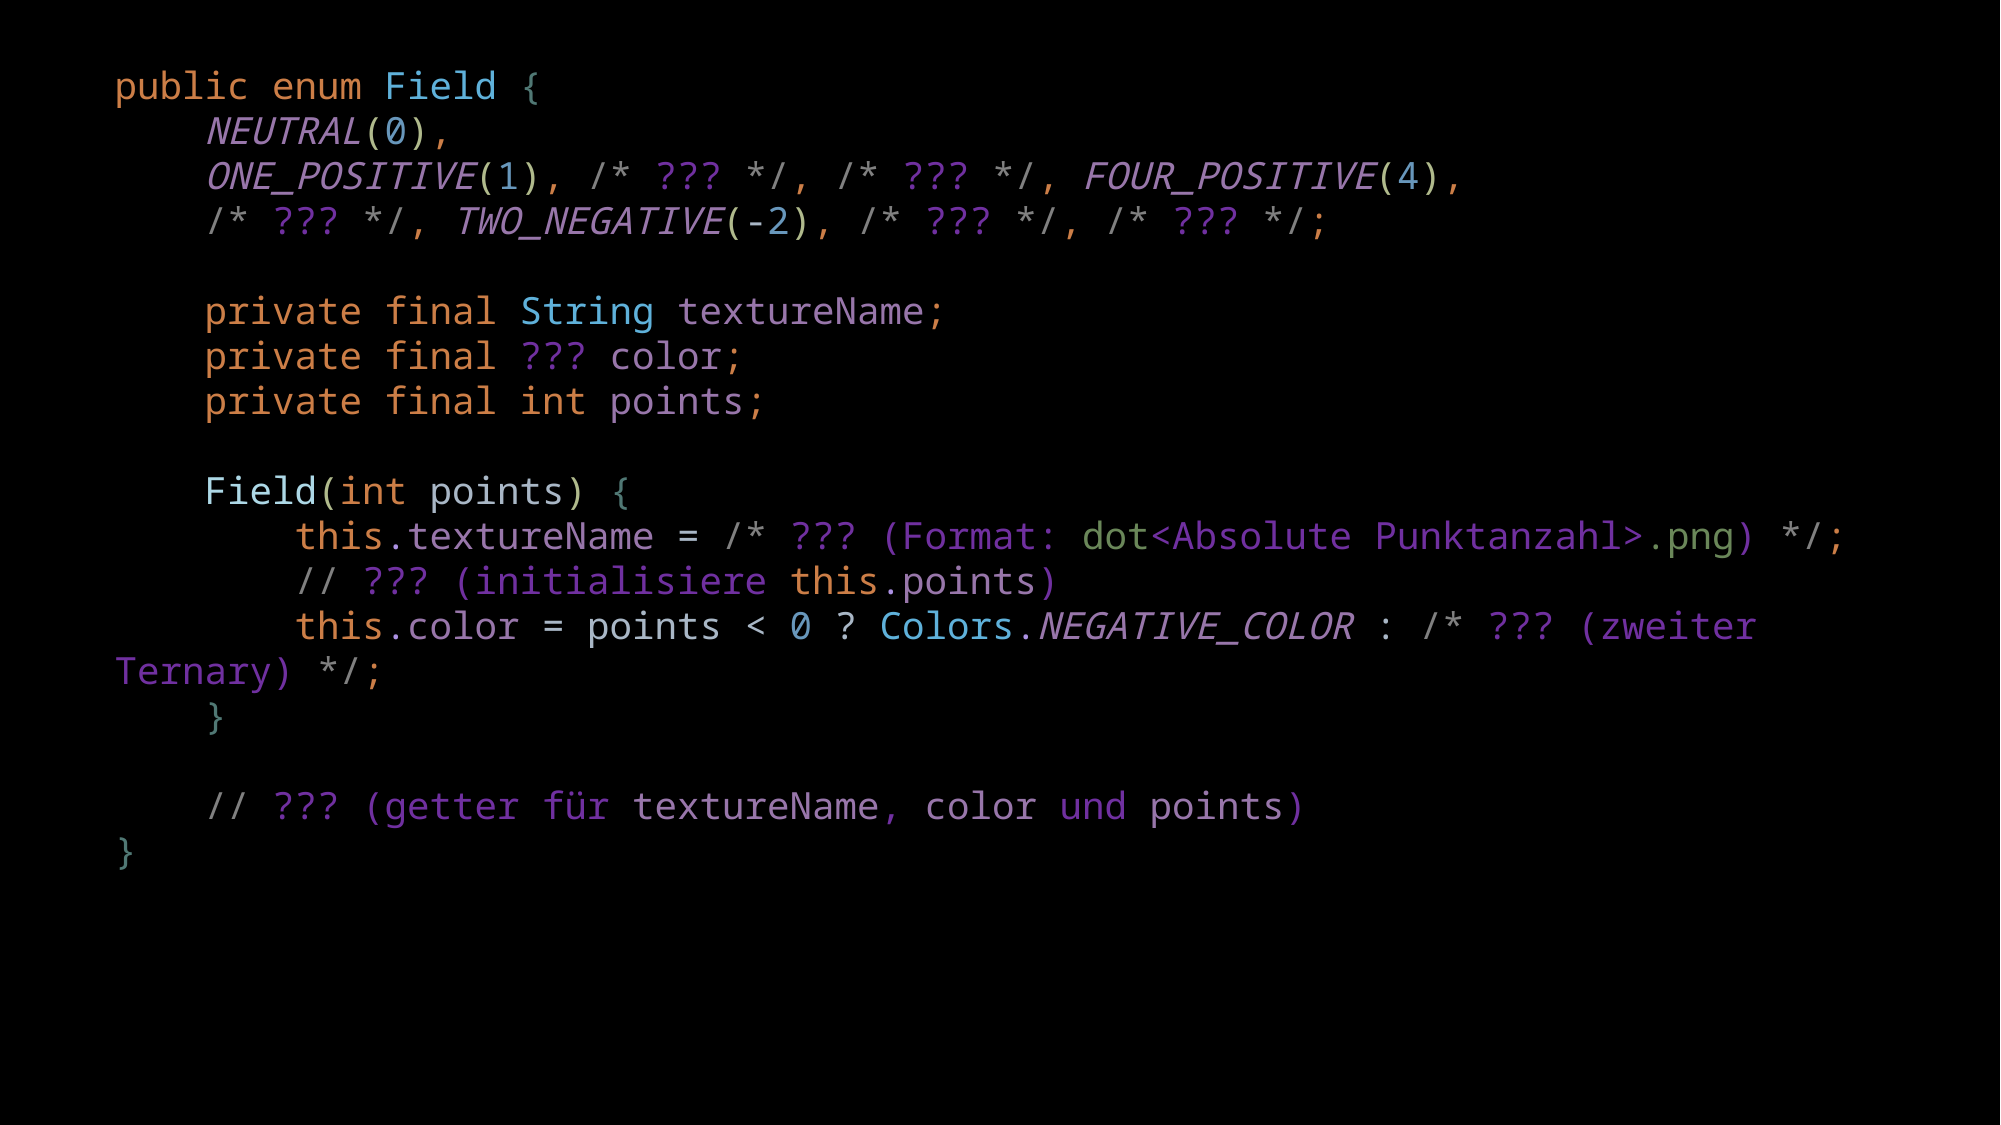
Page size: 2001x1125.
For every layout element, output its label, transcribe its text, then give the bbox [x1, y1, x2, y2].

text_box public enum Field { NEUTRAL(0), ONE_POSITIVE(1), /* ??? */, /* ??? */, FOUR_POSITIVE(4), /* ??? */, TWO_NEGATIVE(-2), /* ??? */, /* ??? */; private final String textureName; private final ??? color; private final int points; Field(int points) { this.textureName = /* ??? (Format: dot<Absolute Punktanzahl>.png) */; // ??? (initialisiere this.points) this.color = points < 0 ? Colors.NEGATIVE_COLOR : /* ??? (zweiter Ternary) */; } // ??? (getter für textureName, color und points) } [99, 55, 1900, 880]
